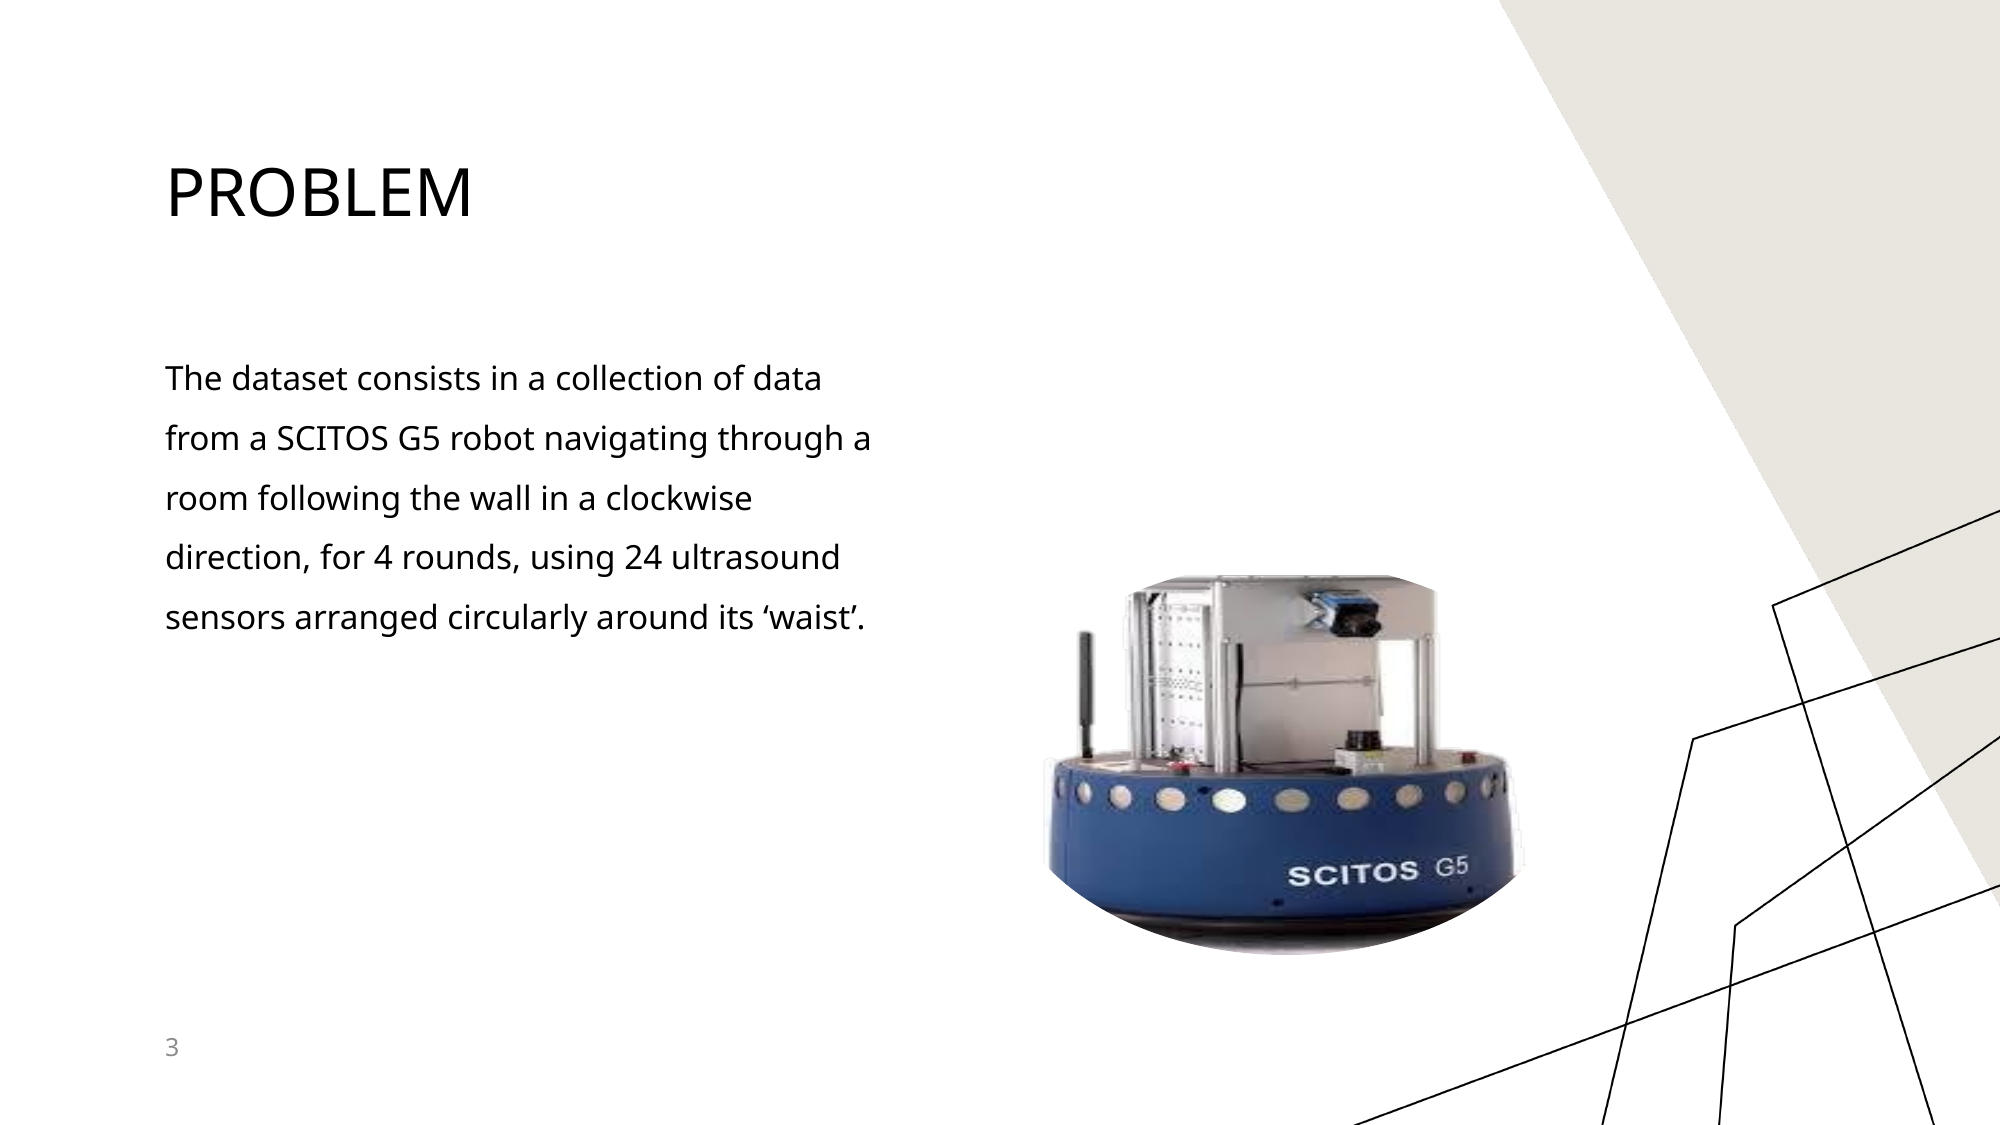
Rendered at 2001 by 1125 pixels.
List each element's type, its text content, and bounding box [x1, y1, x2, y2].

list The dataset consists in a collection of data from a SCITOS G5 robot navigating through a room following the wall in a clockwise direction, for 4 rounds, using 24 ultrasound sensors arranged circularly around its ‘waist’. [150, 329, 900, 1012]
picture [999, 0, 2000, 1125]
slide_number 3 [150, 1024, 254, 1074]
title Problem [150, 59, 1344, 330]
